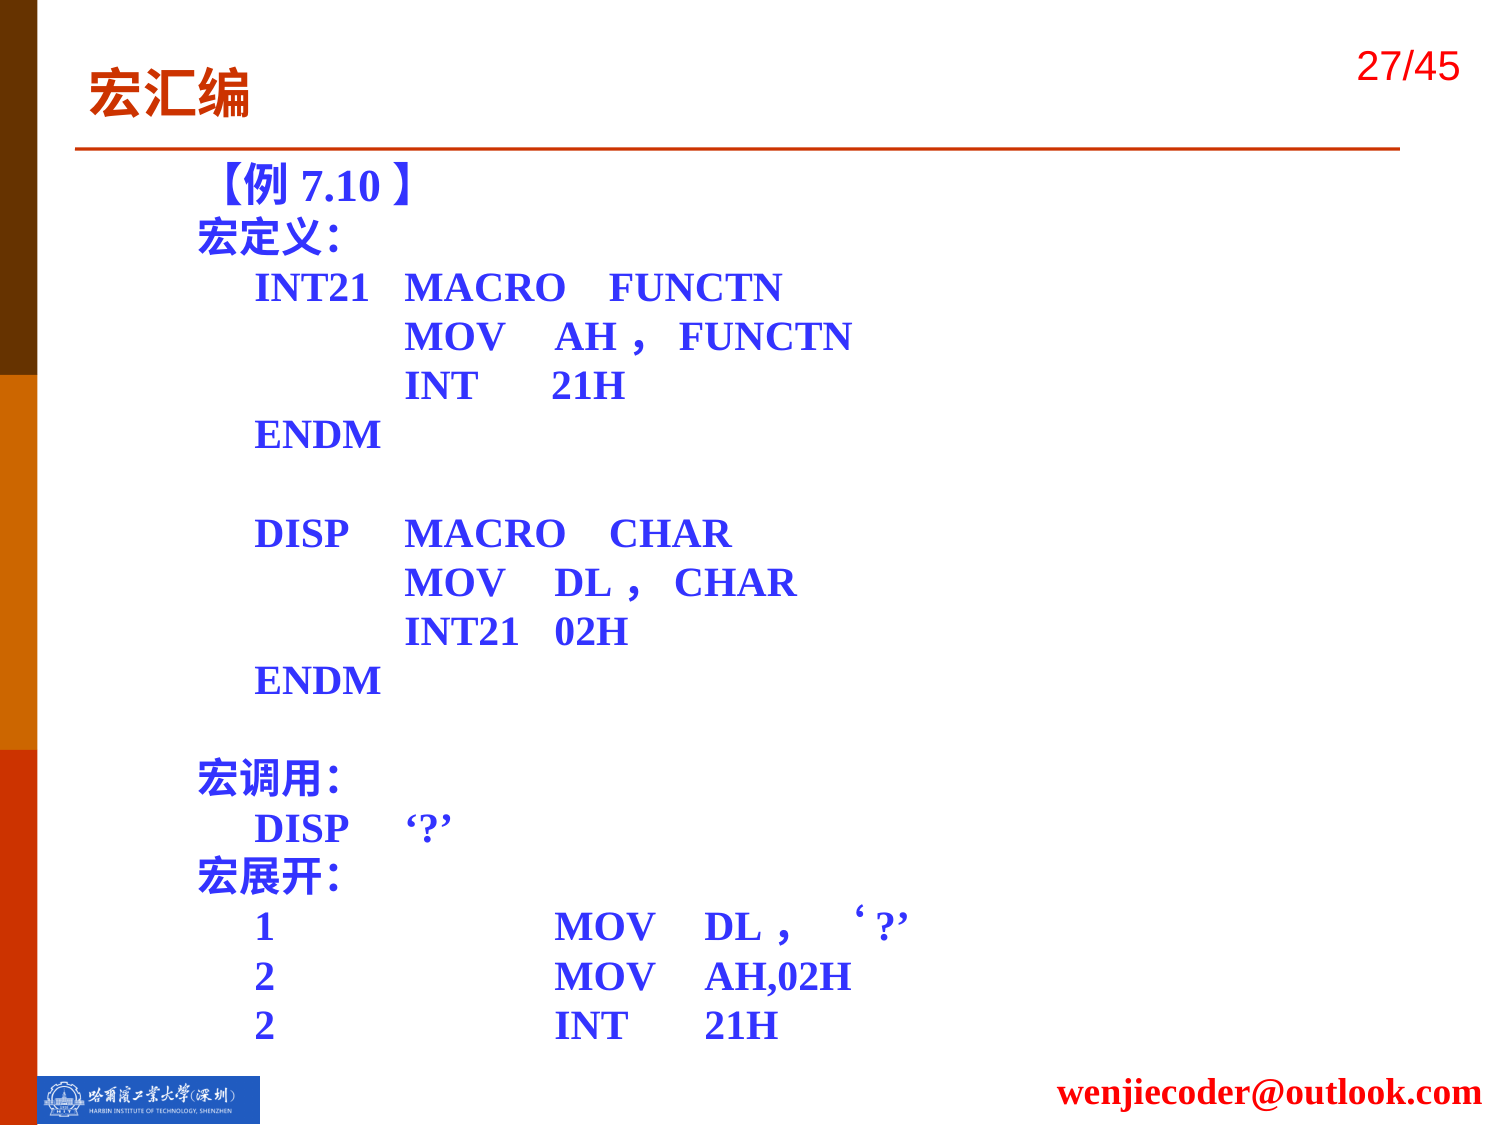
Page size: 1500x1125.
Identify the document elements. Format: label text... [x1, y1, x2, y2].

list 【例7.10】 宏定义： INT21 MACRO FUNCTN MOV AH，FUNCTN INT 21H ENDM DISP MACRO CHAR MOV DL，CHAR INT21 02H ENDM 宏调用： DISP ‘?’ 宏展开： 1 MOV DL， ‘?’ 2 MOV AH,02H 2 INT 21H [182, 154, 1188, 1071]
picture [37, 1076, 260, 1124]
text_box 宏汇编 [74, 52, 1123, 132]
